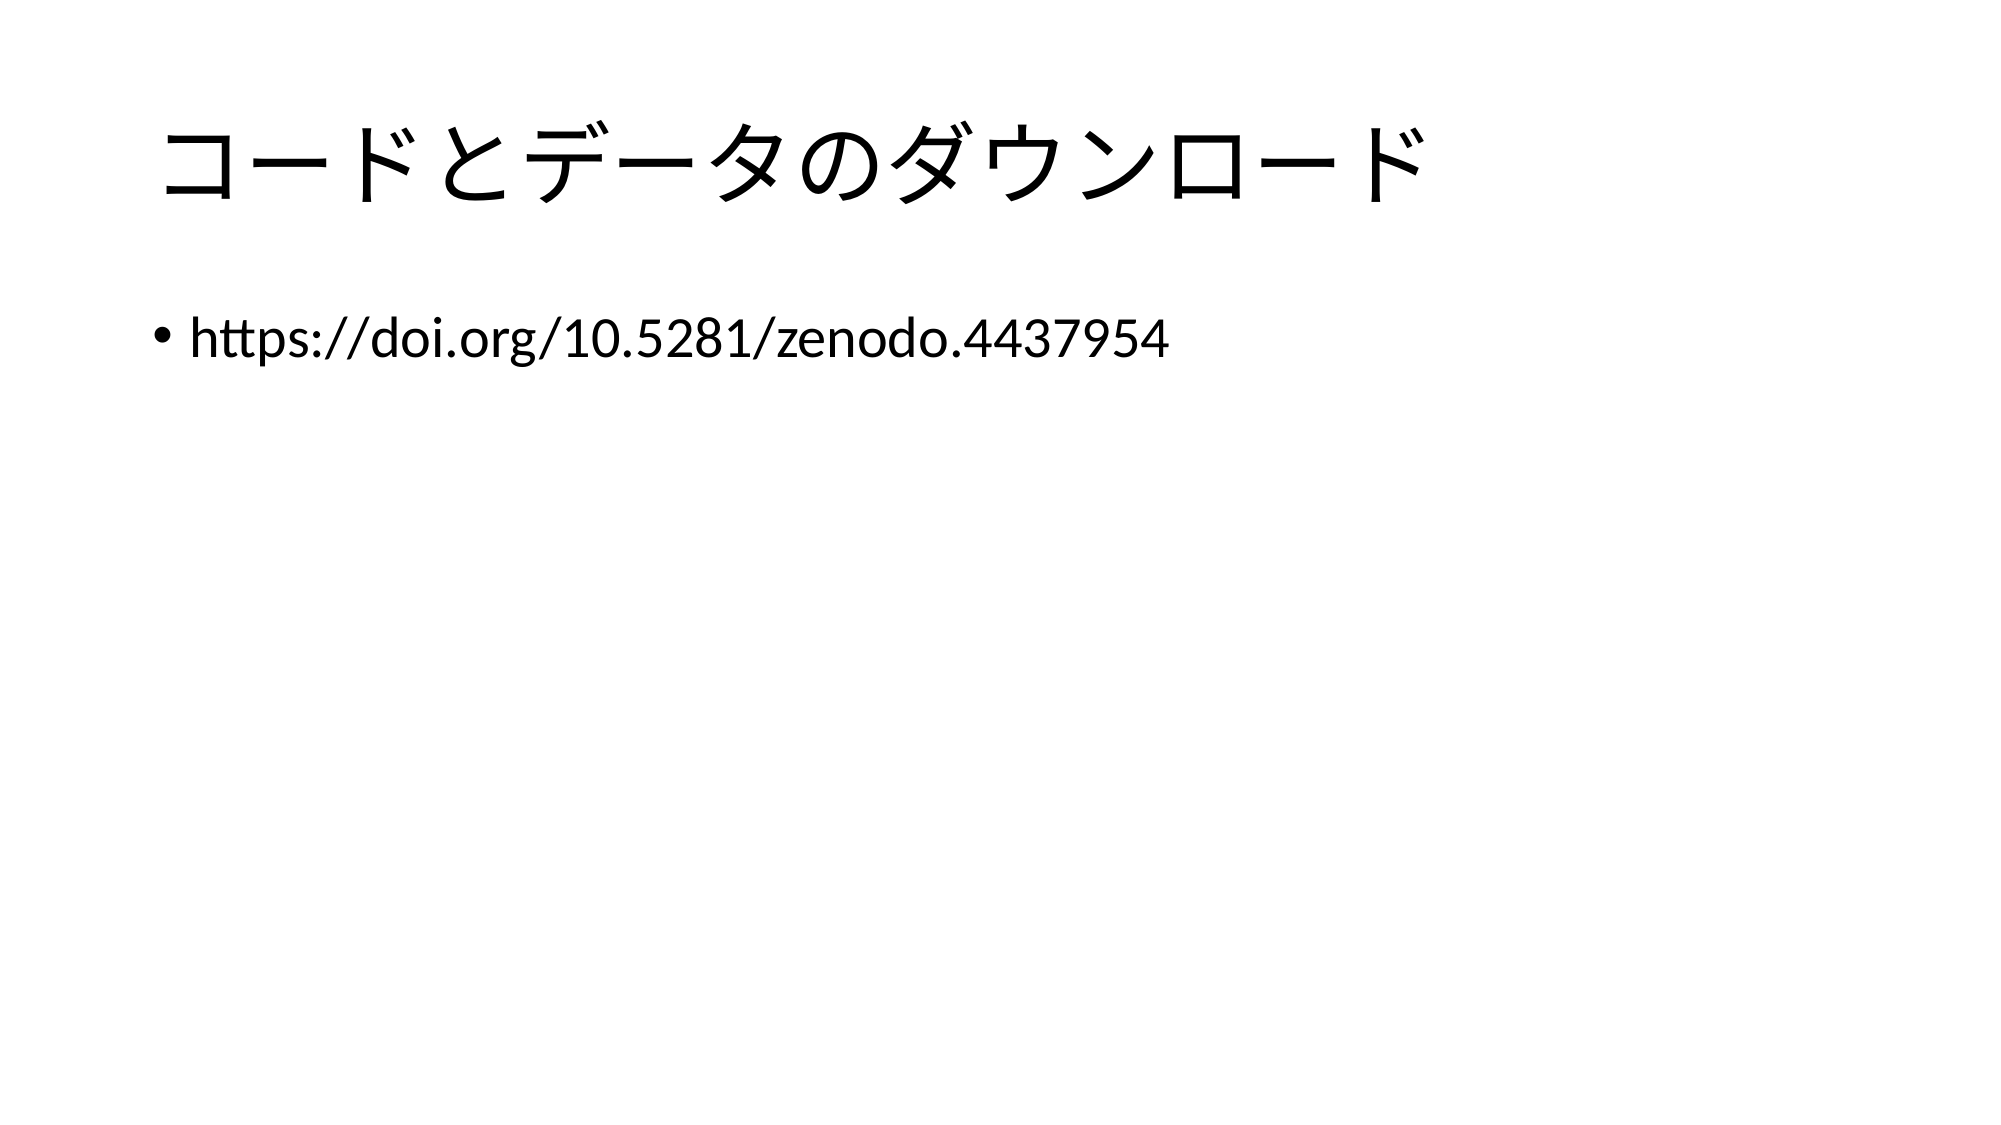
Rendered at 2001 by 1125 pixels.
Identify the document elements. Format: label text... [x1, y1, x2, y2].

title コードとデータのダウンロード [137, 59, 1863, 278]
list https://doi.org/10.5281/zenodo.4437954 [137, 299, 1863, 1014]
